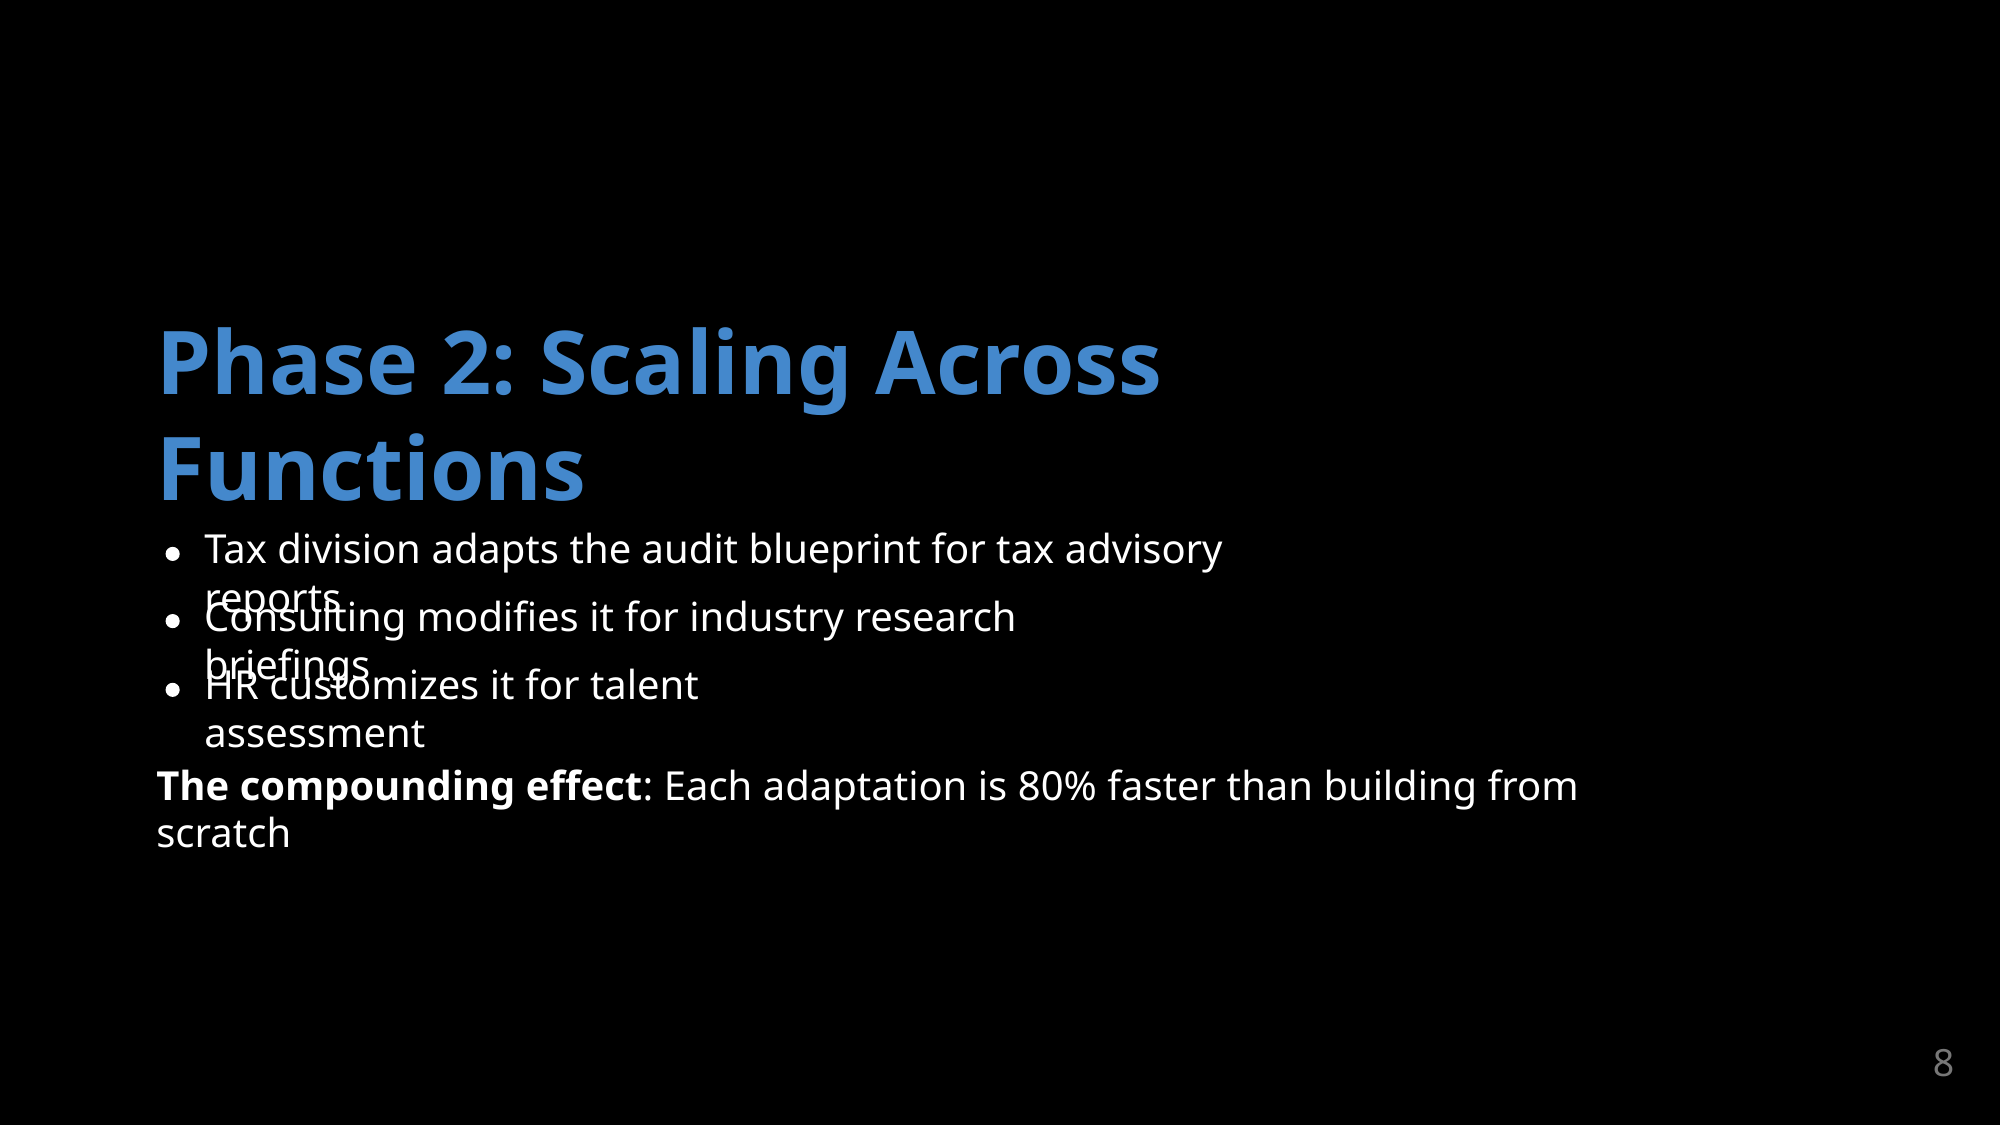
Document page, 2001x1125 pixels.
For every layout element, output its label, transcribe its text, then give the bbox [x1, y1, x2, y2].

text_box [0, 0, 2000, 1125]
text_box [165, 546, 180, 561]
text_box [165, 682, 180, 697]
text_box HR customizes it for talent assessment [204, 659, 883, 714]
text_box The compounding effect: Each adaptation is 80% faster than building from scratch [156, 759, 1635, 814]
text_box [165, 614, 180, 629]
text_box Tax division adapts the audit blueprint for tax advisory reports [204, 524, 1299, 578]
text_box Phase 2: Scaling Across Functions [156, 306, 1535, 424]
text_box Consulting modifies it for industry research briefings [204, 591, 1130, 645]
text_box 8 [1932, 1039, 1971, 1090]
